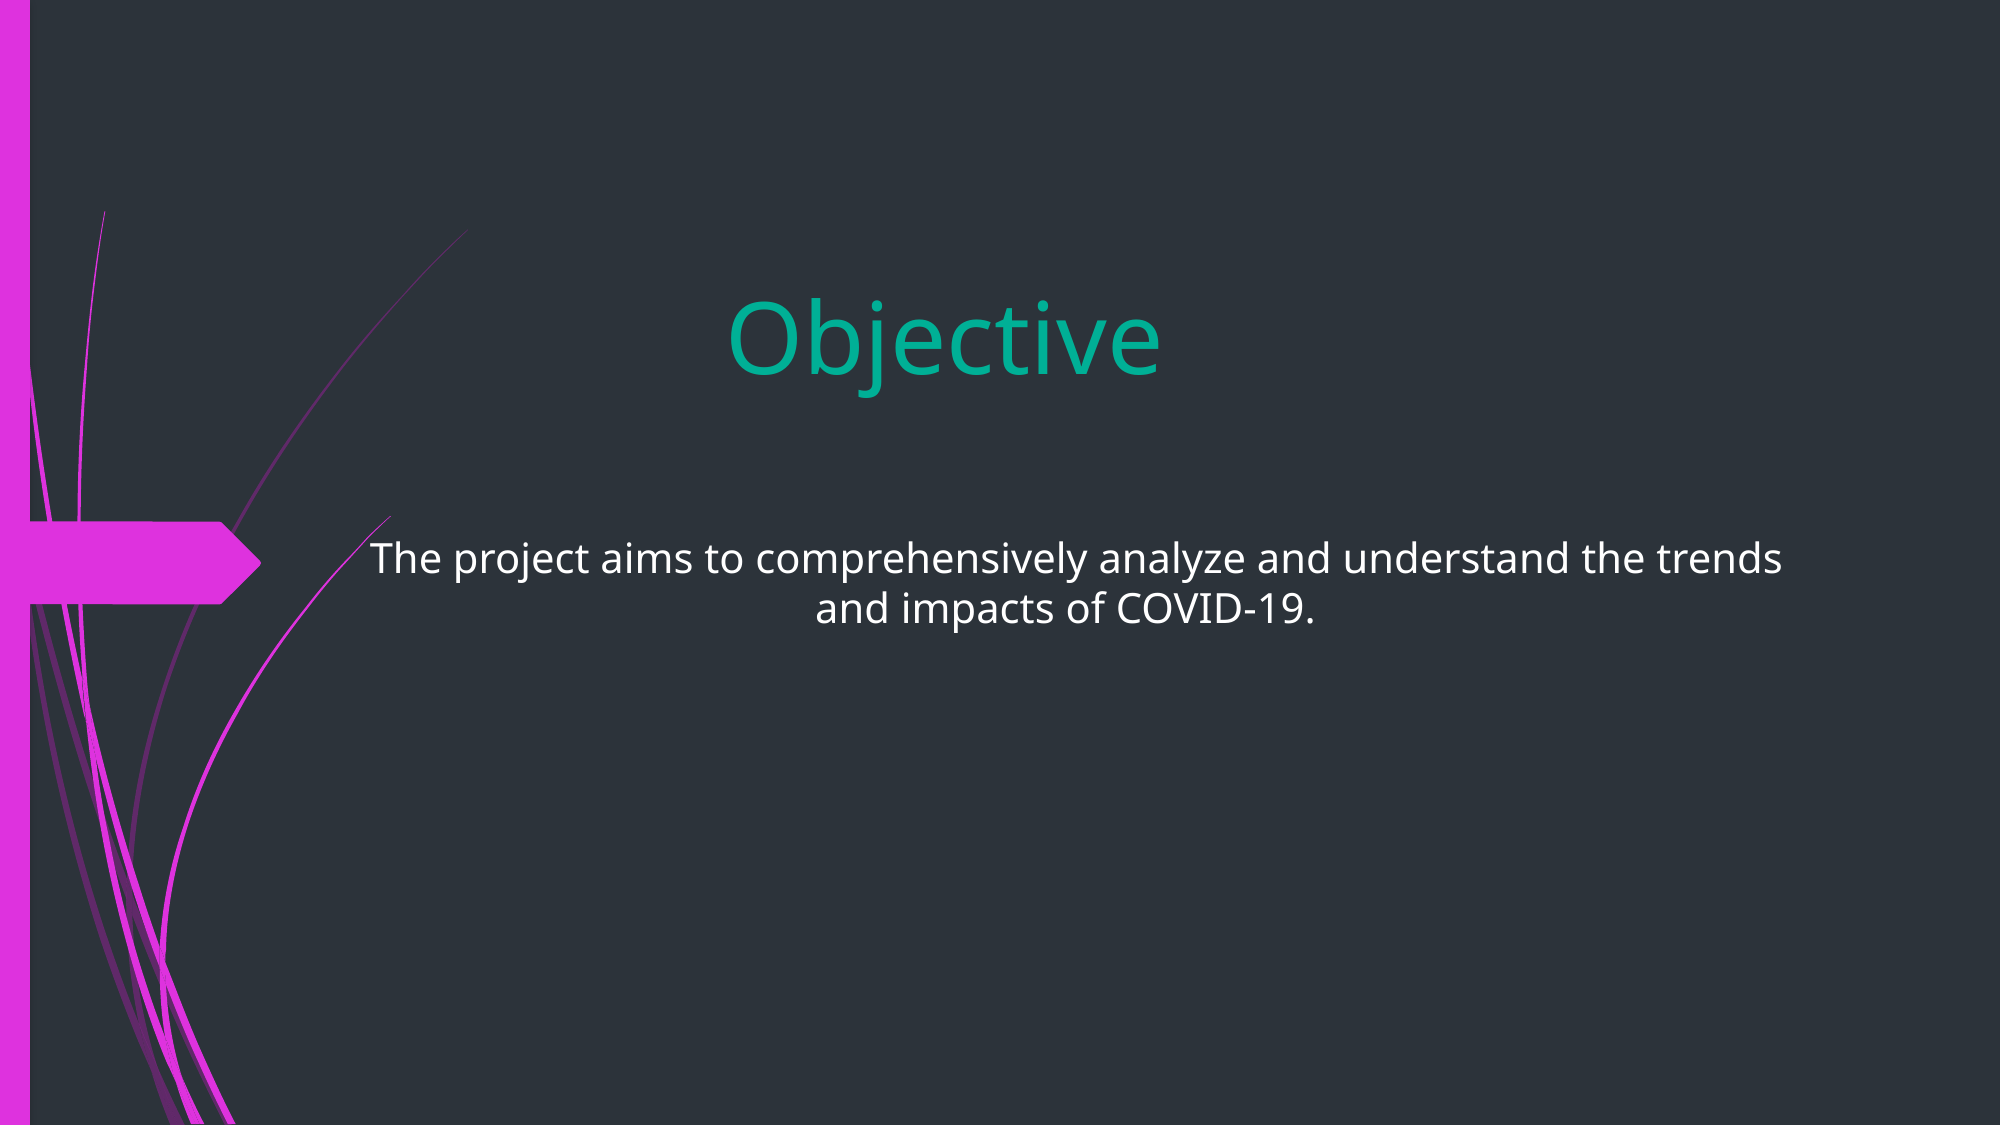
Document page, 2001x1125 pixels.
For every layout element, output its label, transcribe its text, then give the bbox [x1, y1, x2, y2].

list The project aims to comprehensively analyze and understand the trends and impacts of COVID-19. [339, 524, 1803, 666]
title Objective [710, 160, 2000, 402]
